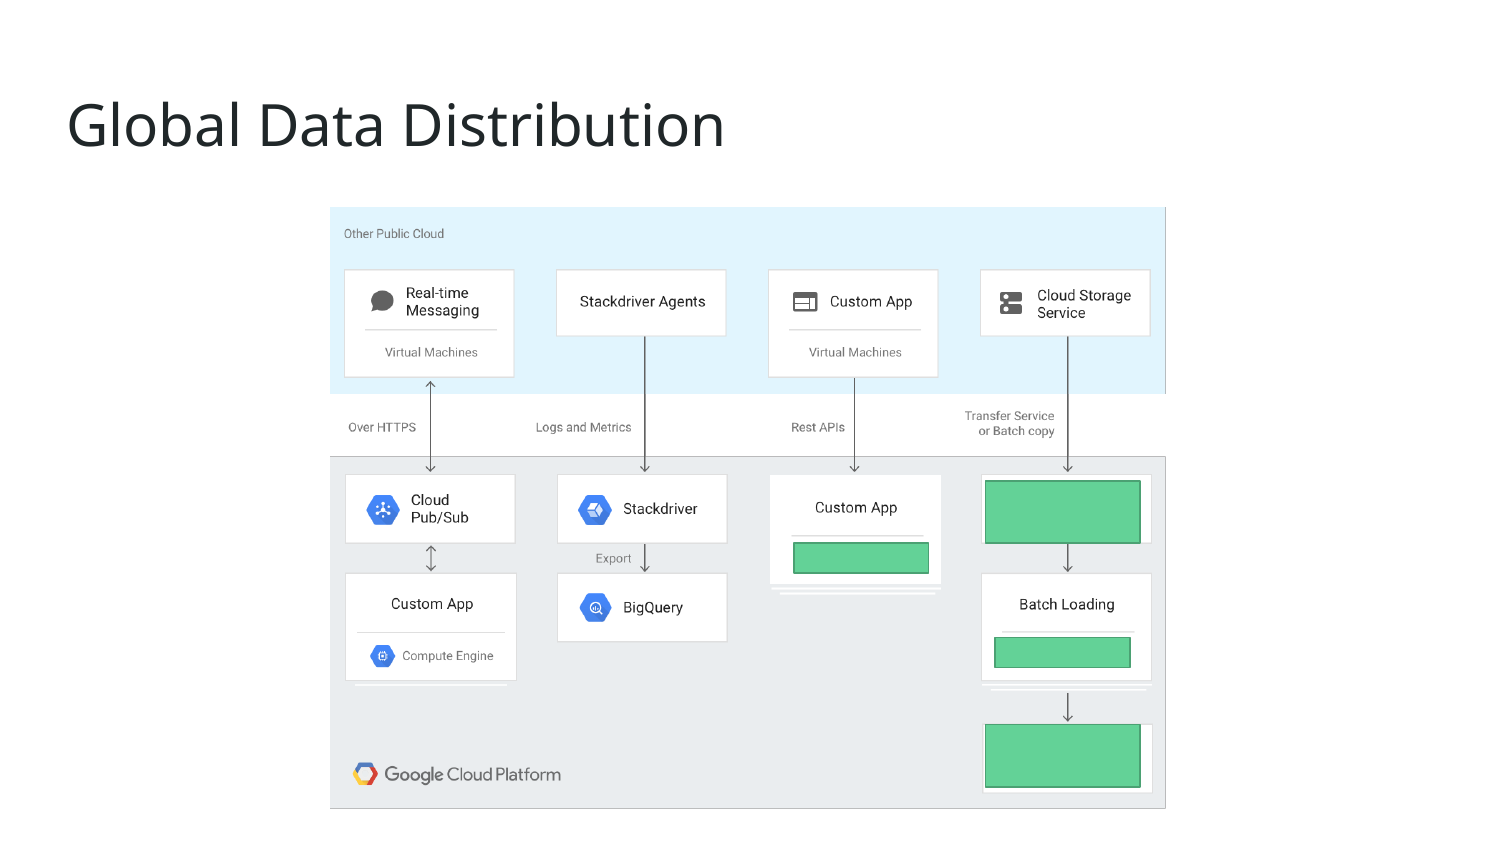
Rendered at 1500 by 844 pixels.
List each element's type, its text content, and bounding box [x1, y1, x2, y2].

picture [291, 189, 1209, 817]
title Global Data Distribution [51, 72, 1449, 167]
